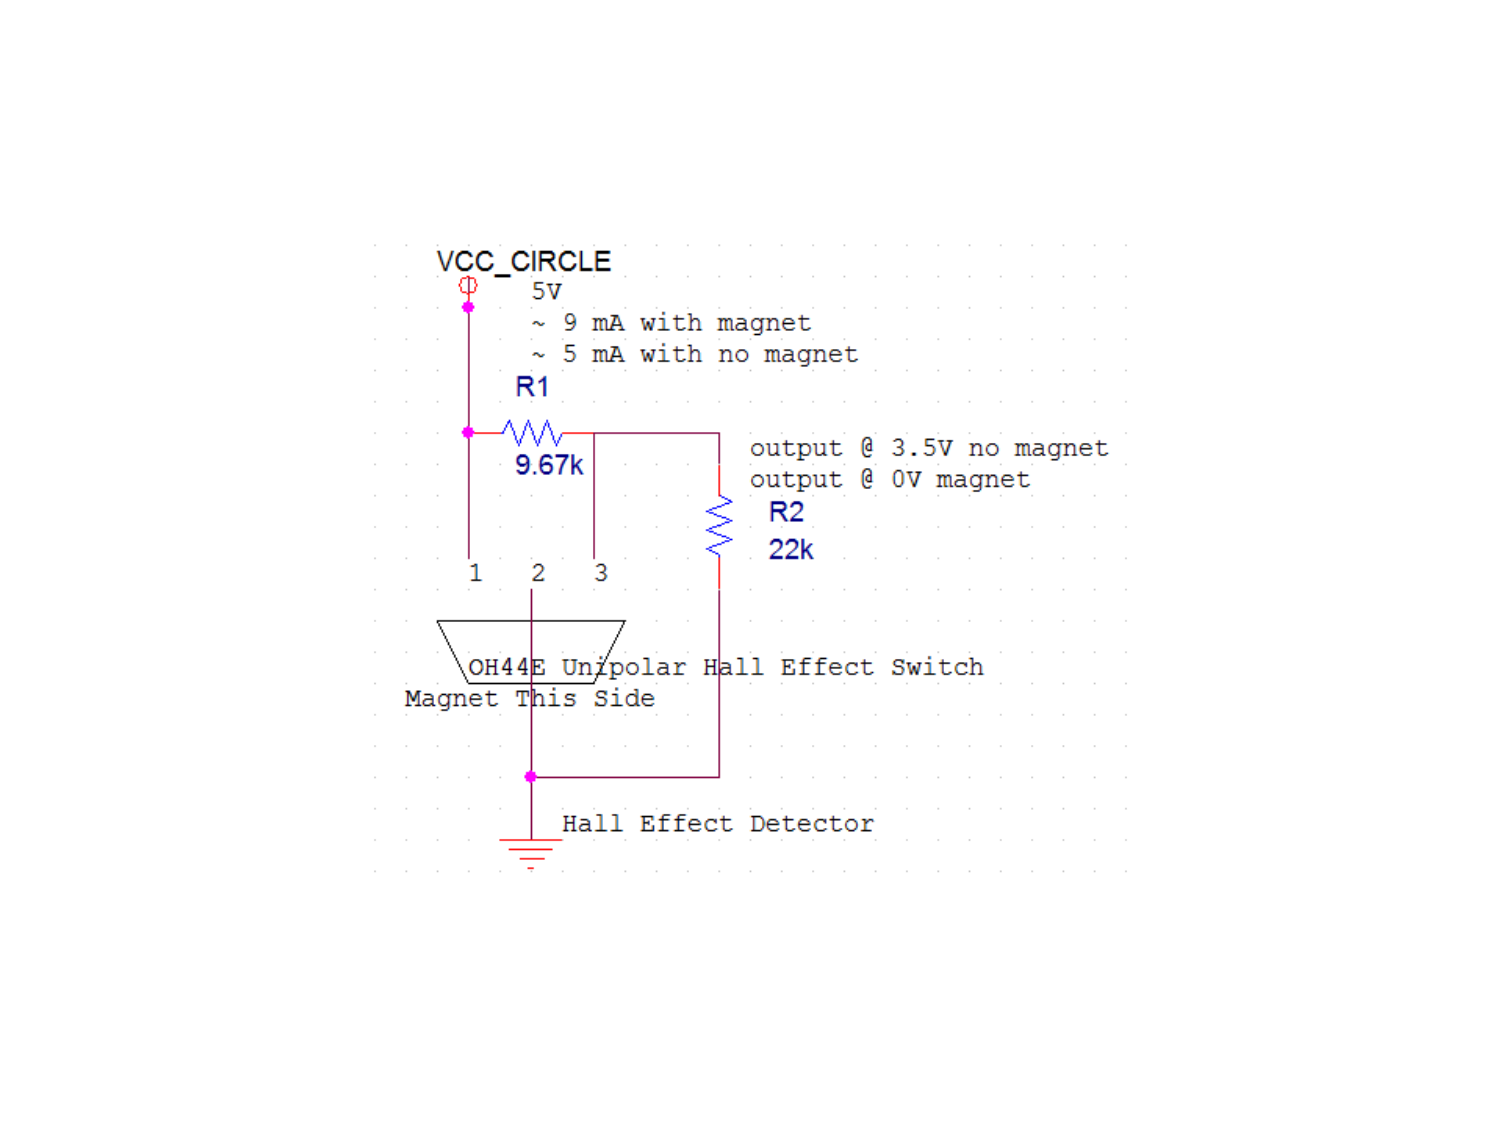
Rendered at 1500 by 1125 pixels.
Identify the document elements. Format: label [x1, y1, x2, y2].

picture [362, 226, 1138, 899]
